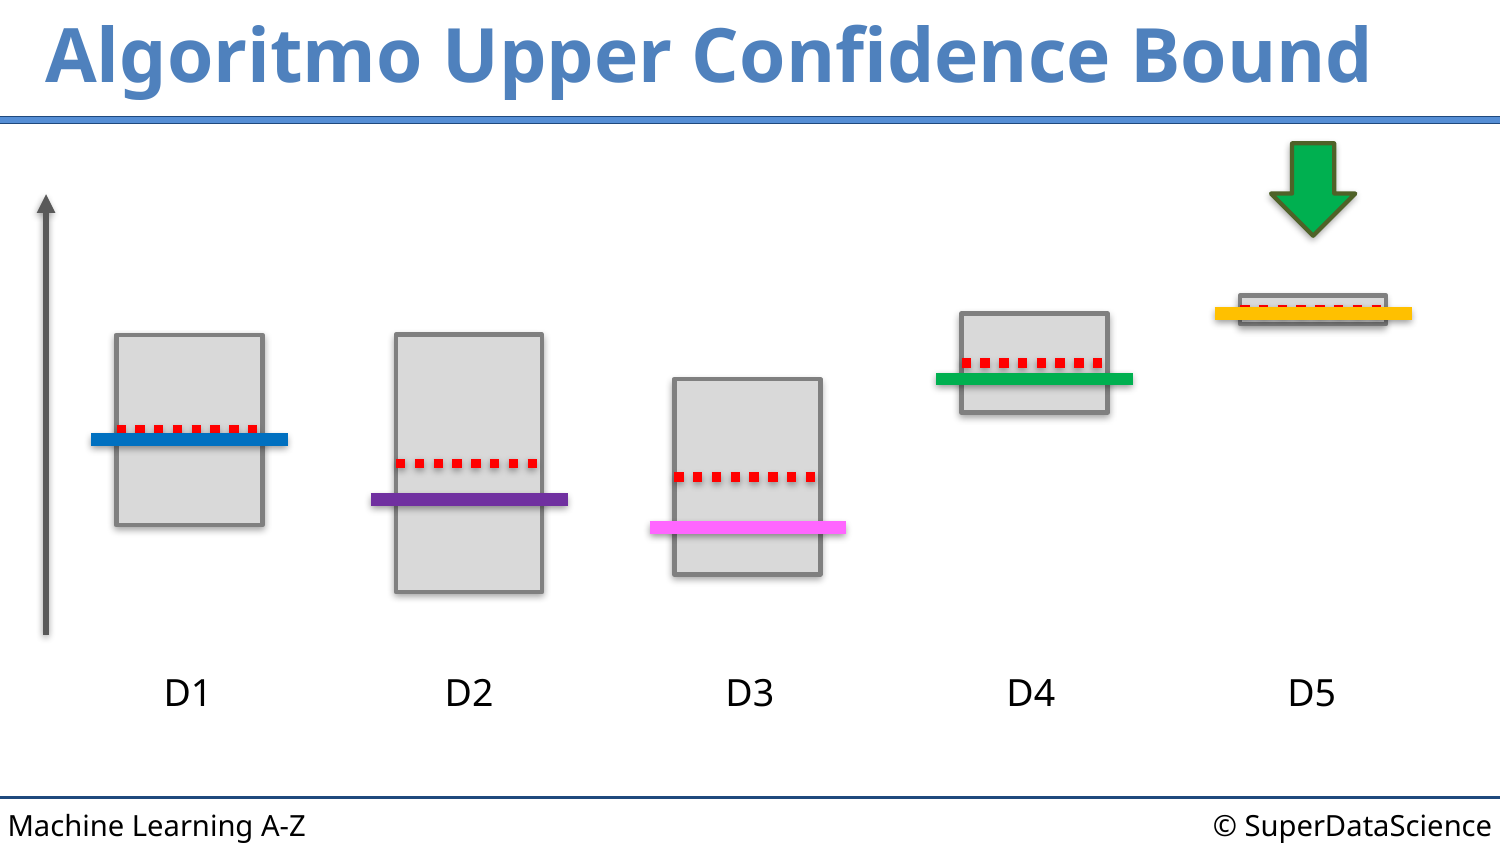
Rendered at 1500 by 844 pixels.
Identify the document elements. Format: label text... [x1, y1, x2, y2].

text_box [1270, 143, 1356, 236]
text_box D2 [412, 661, 526, 722]
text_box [674, 378, 821, 575]
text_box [395, 334, 543, 593]
text_box D4 [974, 661, 1088, 722]
text_box D1 [131, 661, 245, 722]
text_box D5 [1255, 661, 1369, 722]
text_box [1239, 295, 1387, 325]
text_box D3 [693, 661, 807, 722]
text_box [961, 313, 1108, 413]
text_box [39, 194, 53, 635]
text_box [116, 334, 263, 526]
title Algoritmo Upper Confidence Bound [36, 0, 1463, 123]
